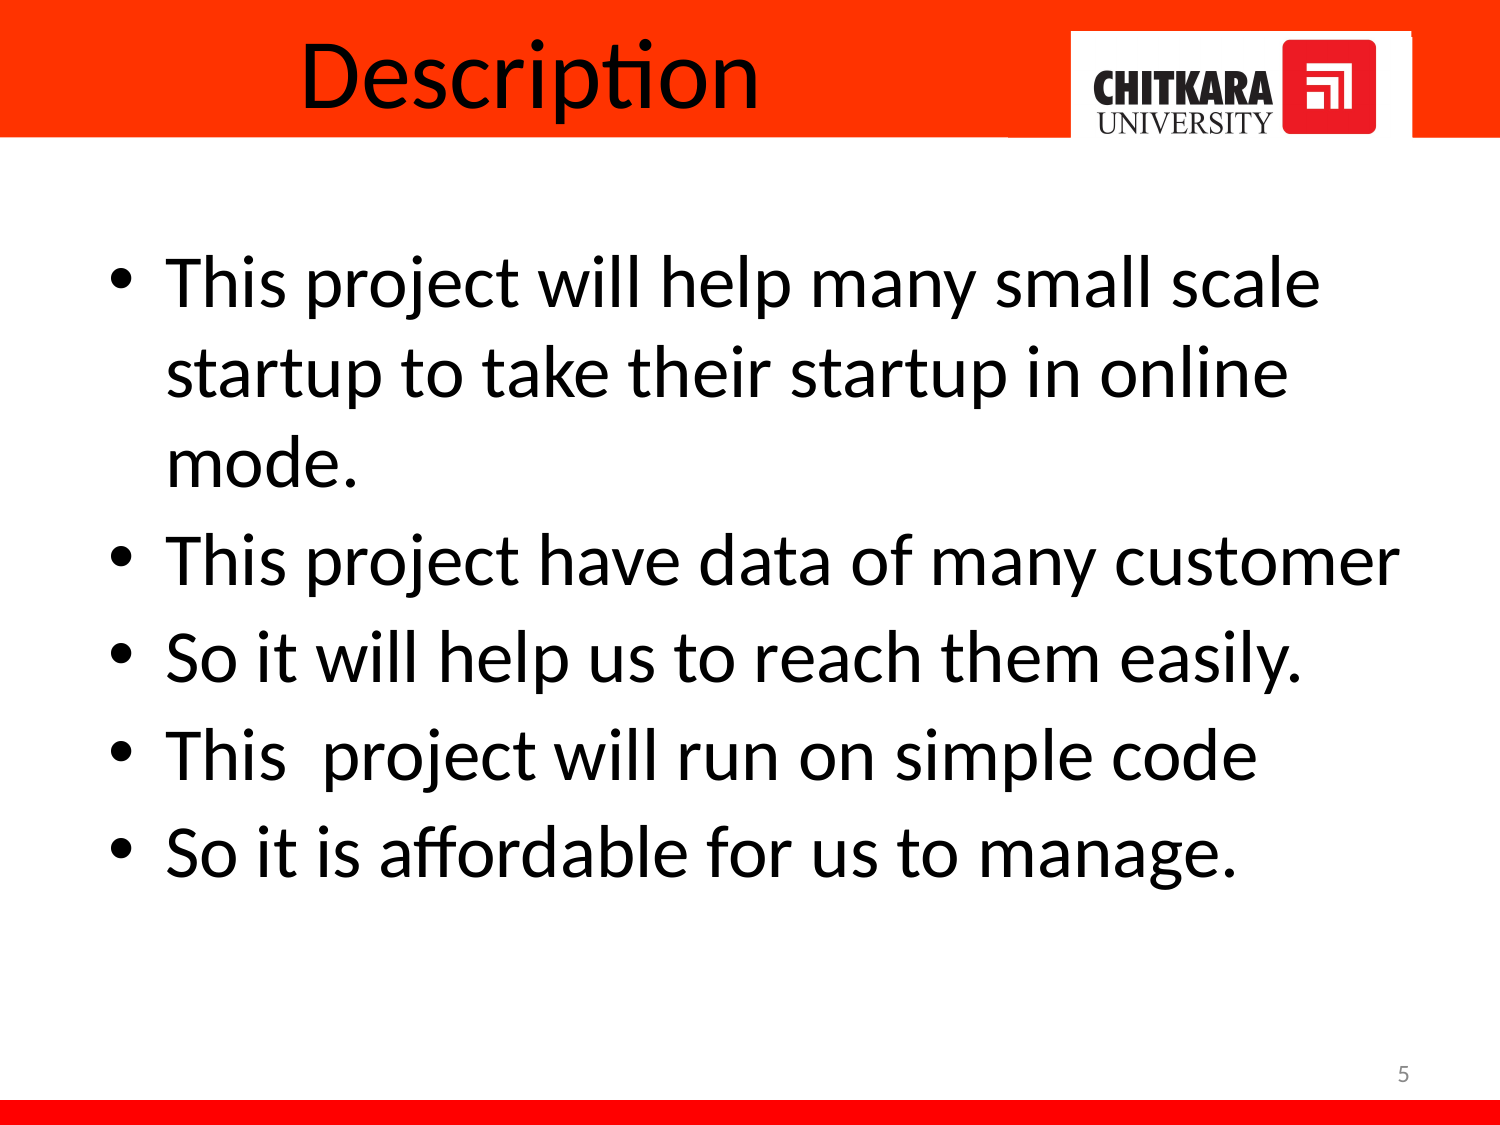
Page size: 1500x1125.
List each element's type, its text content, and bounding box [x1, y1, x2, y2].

slide_number 5 [1074, 1042, 1425, 1103]
picture [1074, 37, 1391, 138]
title Description [0, 0, 1063, 138]
list This project will help many small scale startup to take their startup in online mode. This project have data of many customer So it will help us to reach them easily. This project will run on simple code So it is affordable for us to manage. [75, 224, 1425, 968]
